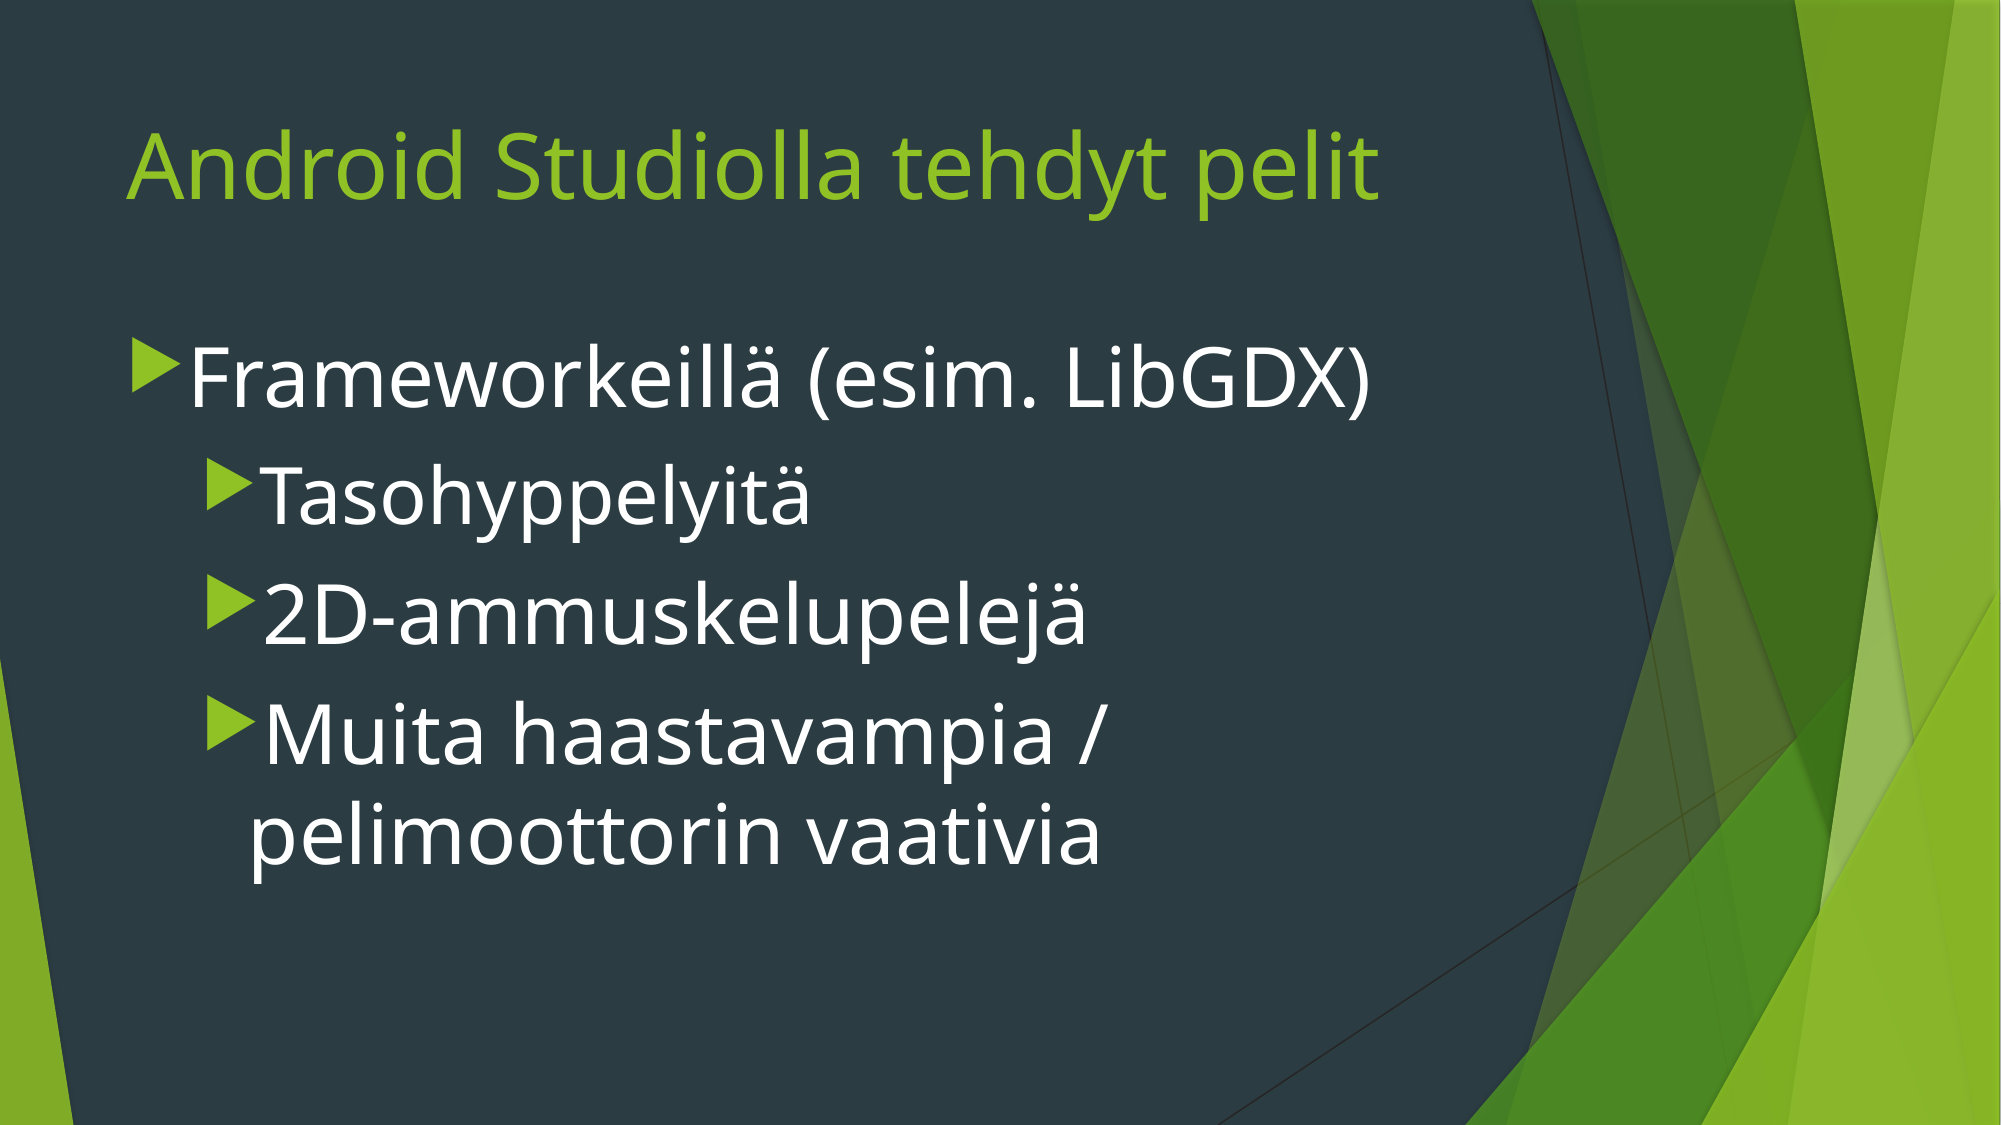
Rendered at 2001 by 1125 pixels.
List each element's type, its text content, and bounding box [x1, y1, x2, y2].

title Android Studiolla tehdyt pelit [111, 99, 1522, 316]
list Frameworkeillä (esim. LibGDX) Tasohyppelyitä 2D-ammuskelupelejä Muita haastavampia / pelimoottorin vaativia [111, 316, 1522, 954]
